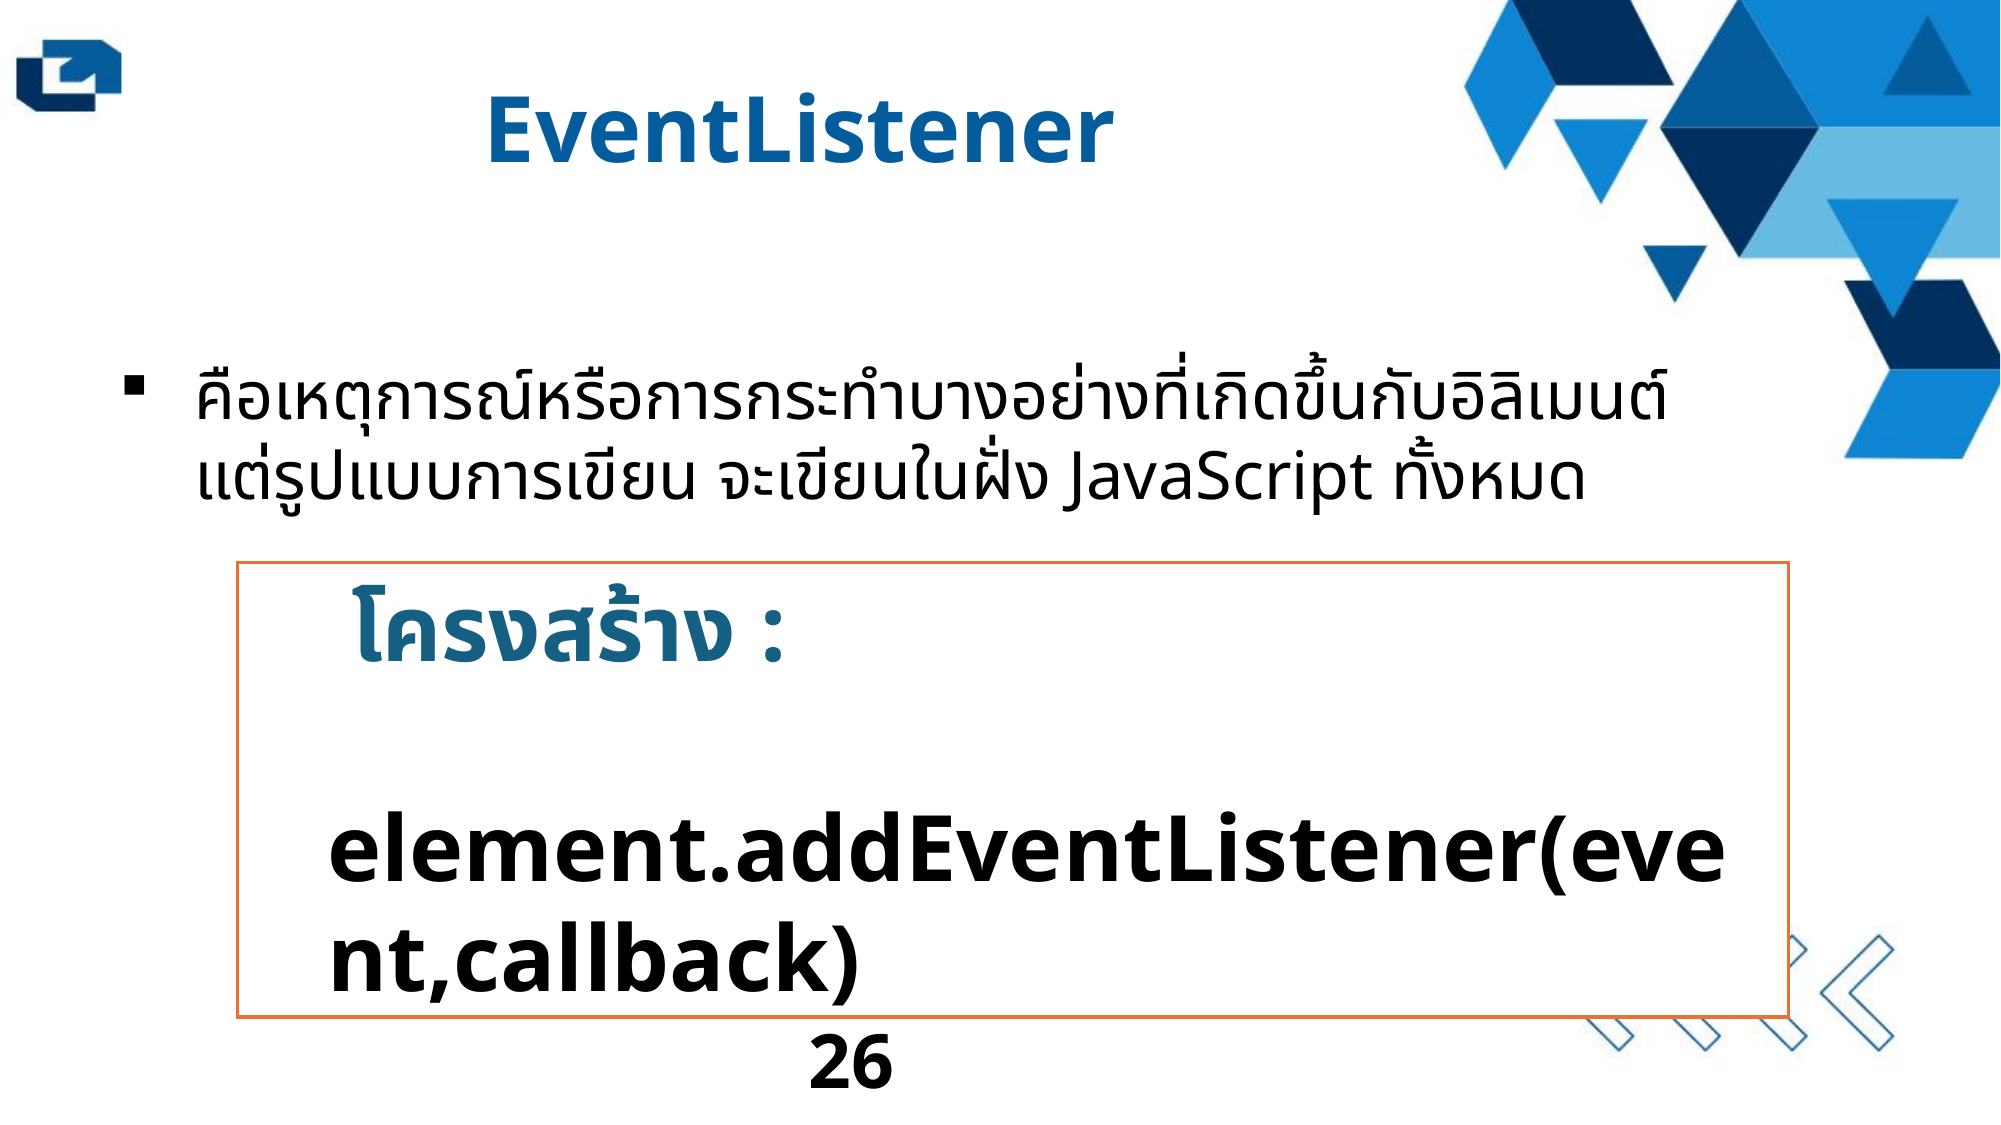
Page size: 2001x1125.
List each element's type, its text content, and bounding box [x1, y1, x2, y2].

text_box EventListener [104, 48, 1497, 181]
text_box คือเหตุการณ์หรือการกระทำบางอย่างที่เกิดขึ้นกับอิลิเมนต์ แต่รูปแบบการเขียน จะเขียนในฝั่ง JavaScript ทั้งหมด [104, 345, 1725, 521]
picture [0, 0, 2001, 1125]
slide_number 26 [626, 1035, 1077, 1096]
text_box โครงสร้าง : element.addEventListener(event,callback) [236, 561, 1790, 1019]
